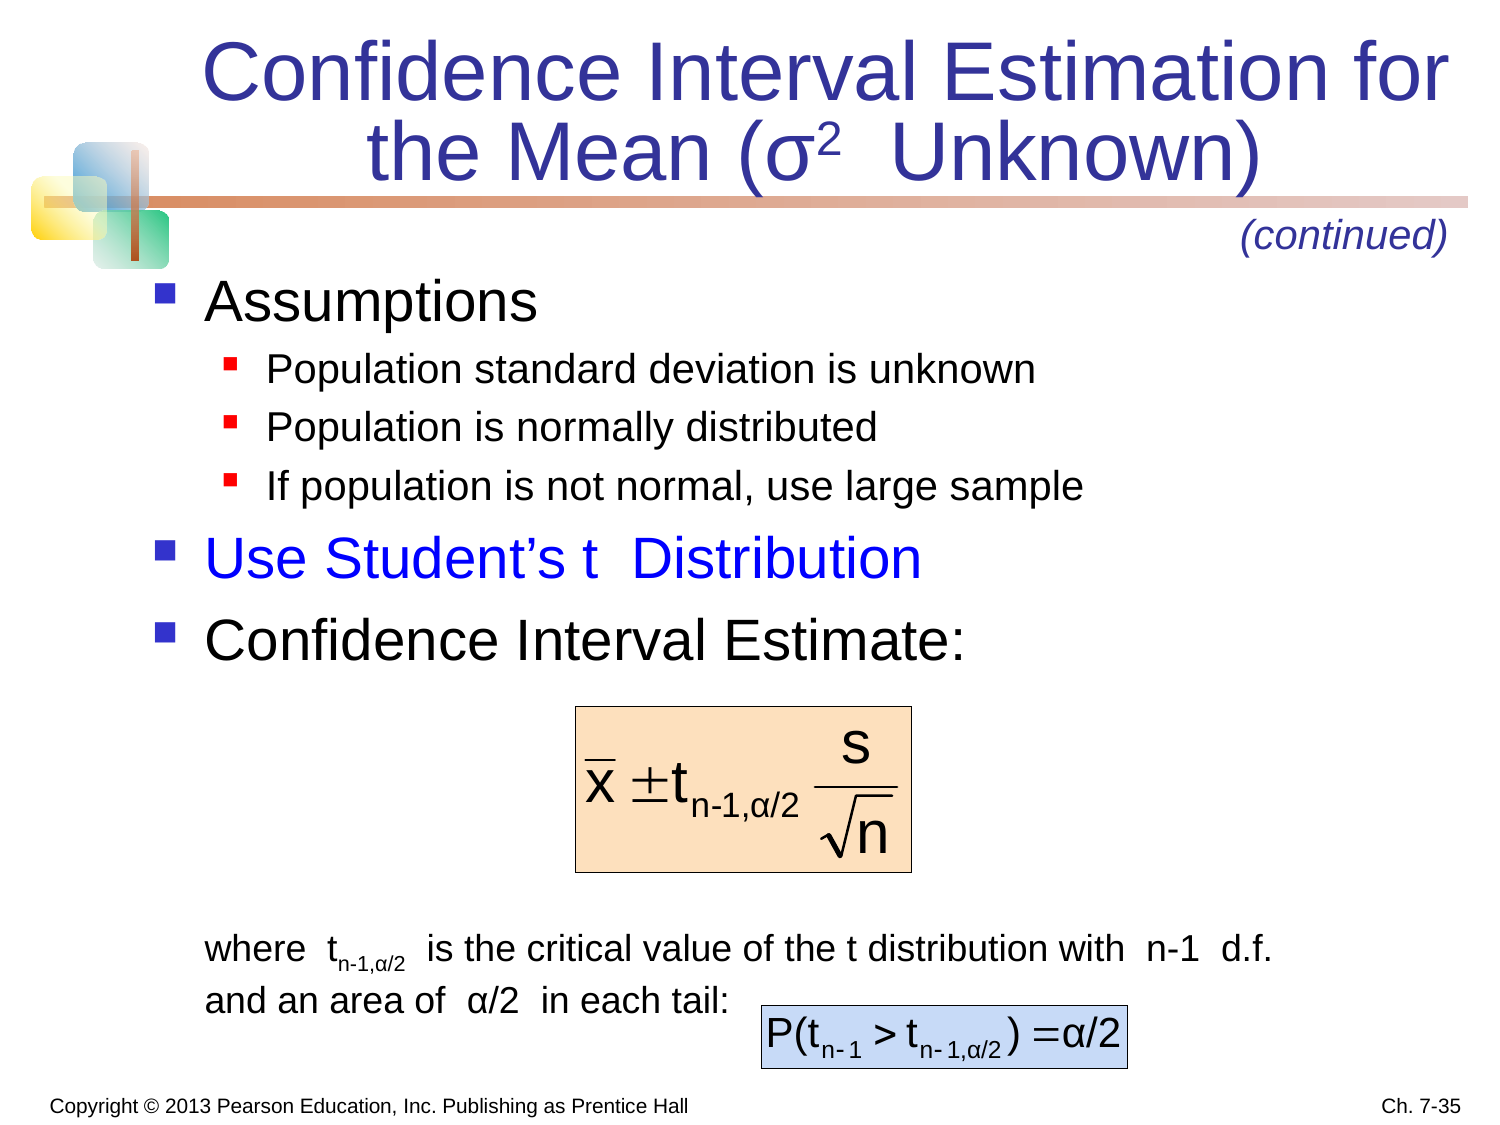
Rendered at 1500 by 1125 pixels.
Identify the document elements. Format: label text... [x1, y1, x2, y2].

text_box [575, 706, 913, 873]
text_box (continued) [1224, 200, 1475, 265]
footer Copyright © 2013 Pearson Education, Inc. Publishing as Prentice Hall [0, 1071, 739, 1125]
title Confidence Interval Estimation for the Mean (σ2 Unknown) [187, 16, 1467, 205]
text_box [761, 1005, 1128, 1070]
slide_number Ch. 7-35 [1124, 1071, 1476, 1125]
list Assumptions Population standard deviation is unknown Population is normally distributed If population is not normal, use large sample Use Student’s t Distribution Confidence Interval Estimate: where tn-1,α/2 is the critical value of the t distribution with n-1 d.f. and an area of α/2 in each tail: [137, 256, 1339, 1001]
